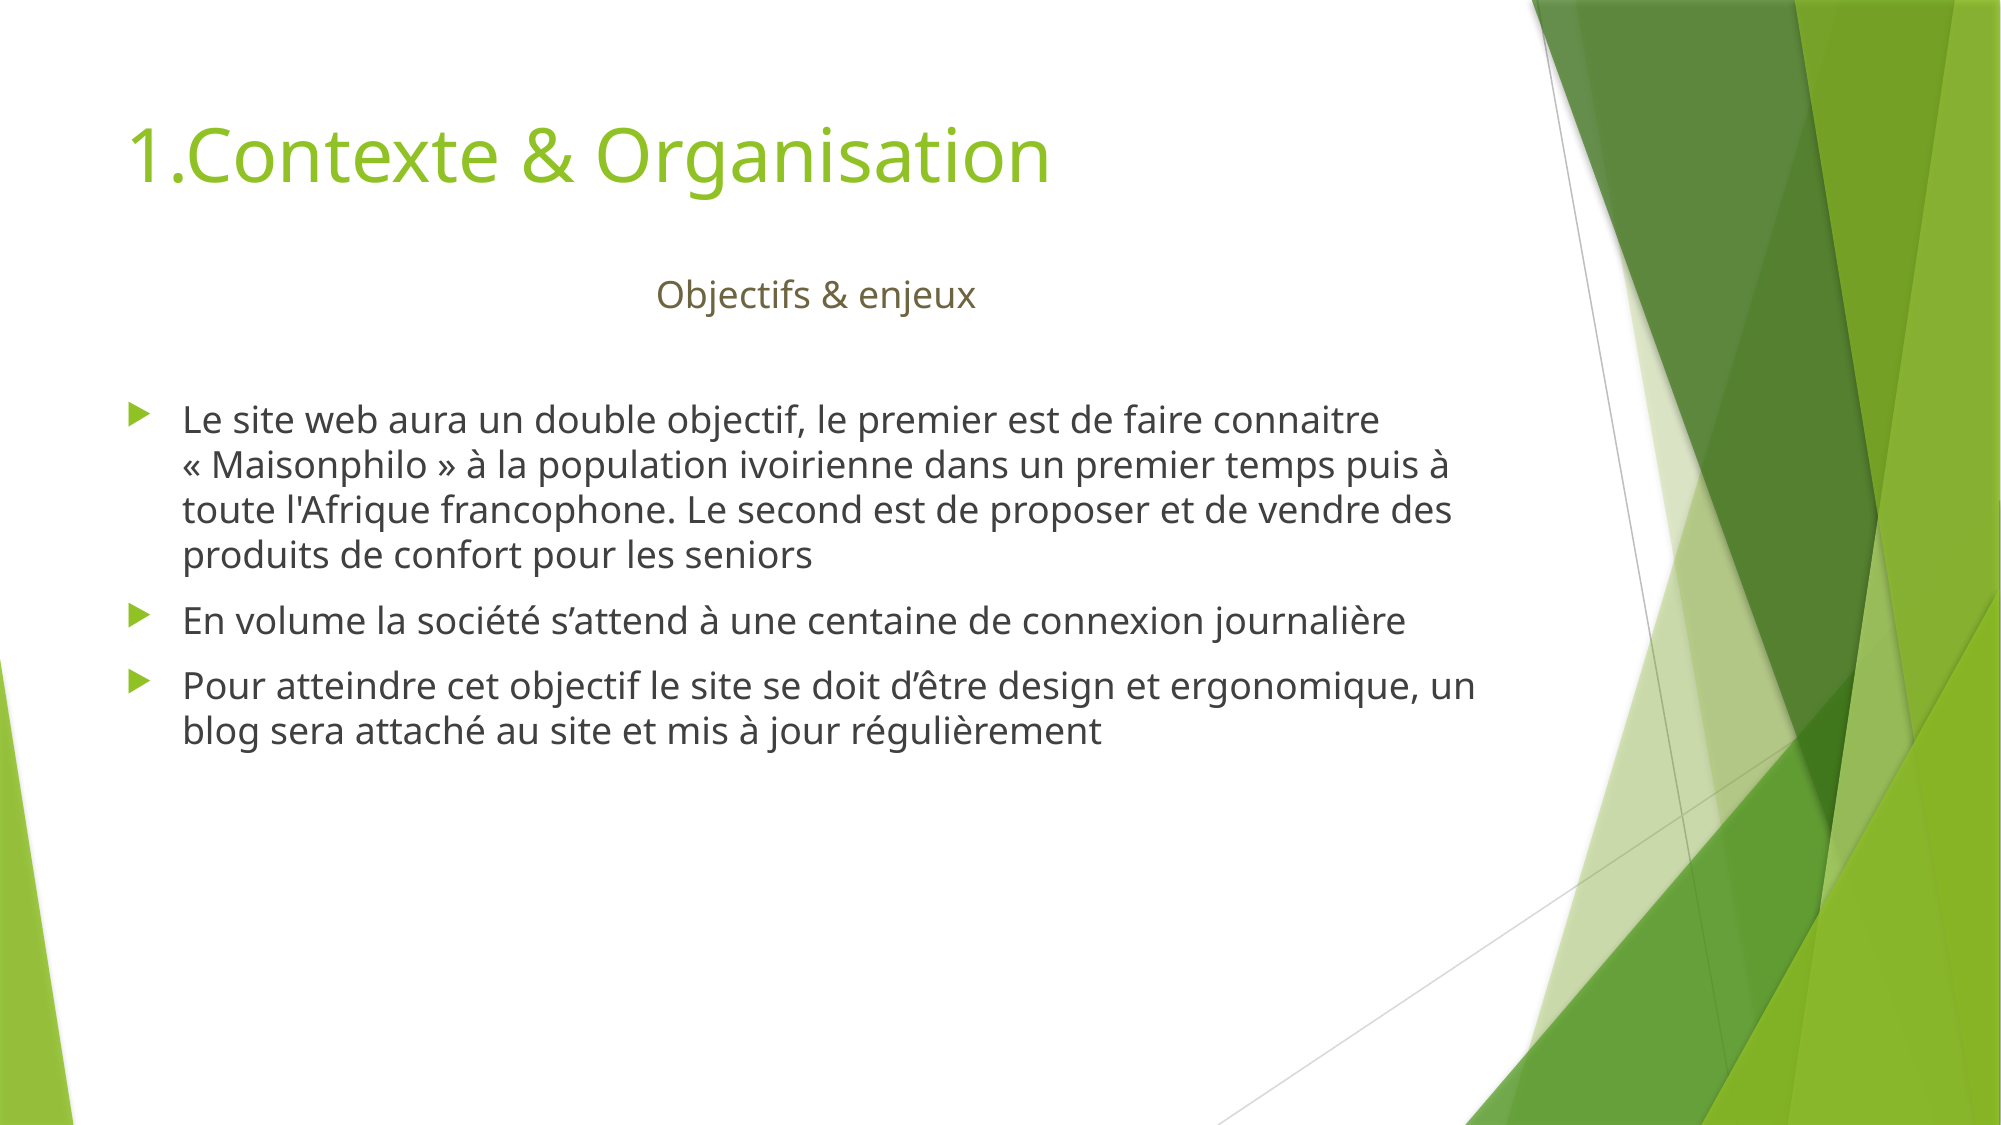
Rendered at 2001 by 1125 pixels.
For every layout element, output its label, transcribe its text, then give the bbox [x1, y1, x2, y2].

text_box Le site web aura un double objectif, le premier est de faire connaitre « Maisonphilo » à la population ivoirienne dans un premier temps puis à toute l'Afrique francophone. Le second est de proposer et de vendre des produits de confort pour les seniors En volume la société s’attend à une centaine de connexion journalière Pour atteindre cet objectif le site se doit d’être design et ergonomique, un blog sera attaché au site et mis à jour régulièrement [111, 388, 1522, 1025]
text_box 1.Contexte & Organisation [111, 99, 1522, 234]
text_box Objectifs & enjeux [418, 263, 1214, 324]
